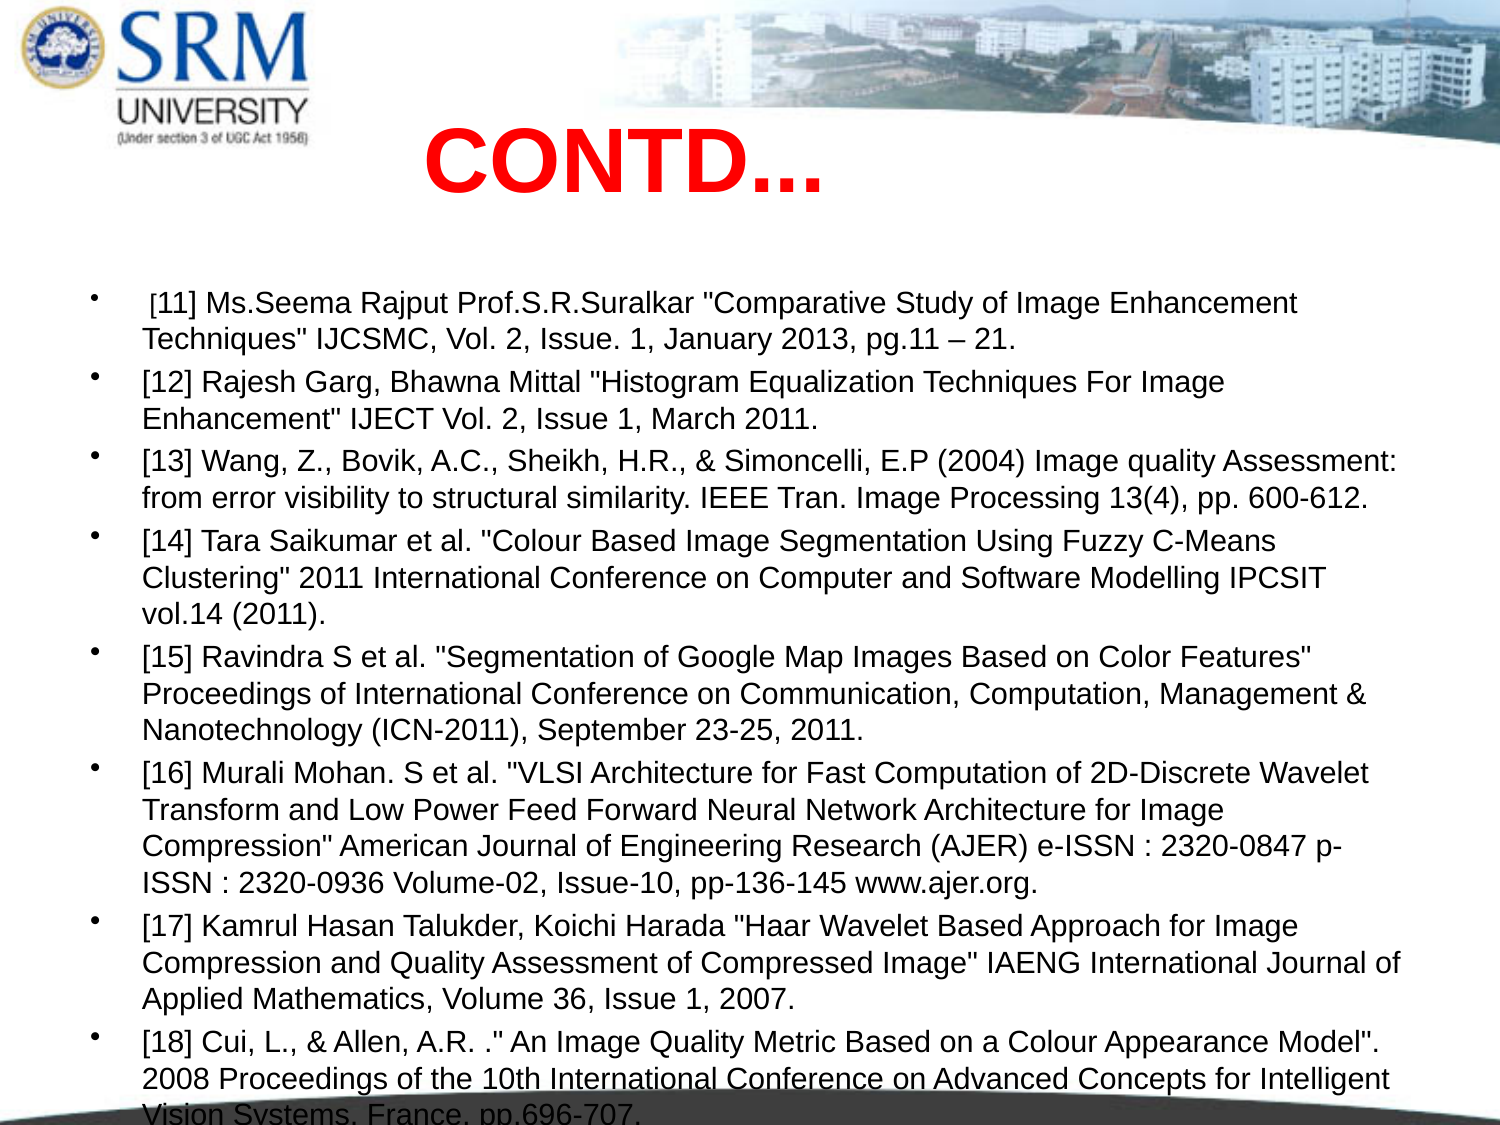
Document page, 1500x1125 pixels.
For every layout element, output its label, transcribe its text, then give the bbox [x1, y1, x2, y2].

list [11] Ms.Seema Rajput Prof.S.R.Suralkar "Comparative Study of Image Enhancement Techniques" IJCSMC, Vol. 2, Issue. 1, January 2013, pg.11 – 21. [12] Rajesh Garg, Bhawna Mittal "Histogram Equalization Techniques For Image Enhancement" IJECT Vol. 2, Issue 1, March 2011. [13] Wang, Z., Bovik, A.C., Sheikh, H.R., & Simoncelli, E.P (2004) Image quality Assessment: from error visibility to structural similarity. IEEE Tran. Image Processing 13(4), pp. 600-612. [14] Tara Saikumar et al. "Colour Based Image Segmentation Using Fuzzy C-Means Clustering" 2011 International Conference on Computer and Software Modelling IPCSIT vol.14 (2011). [15] Ravindra S et al. "Segmentation of Google Map Images Based on Color Features" Proceedings of International Conference on Communication, Computation, Management & Nanotechnology (ICN-2011), September 23-25, 2011. [16] Murali Mohan. S et al. "VLSI Architecture for Fast Computation of 2D-Discrete Wavelet Transform and Low Power Feed Forward Neural Network Architecture for Image Compression" American Journal of Engineering Research (AJER) e-ISSN : 2320-0847 p-ISSN : 2320-0936 Volume-02, Issue-10, pp-136-145 www.ajer.org. [17] Kamrul Hasan Talukder, Koichi Harada "Haar Wavelet Based Approach for Image Compression and Quality Assessment of Compressed Image" IAENG International Journal of Applied Mathematics, Volume 36, Issue 1, 2007. [18] Cui, L., & Allen, A.R. ." An Image Quality Metric Based on a Colour Appearance Model". 2008 Proceedings of the 10th International Conference on Advanced Concepts for Intelligent Vision Systems, France, pp.696-707. [74, 274, 1426, 1125]
title CONTD... [0, 62, 1301, 251]
picture [0, 0, 1500, 1125]
